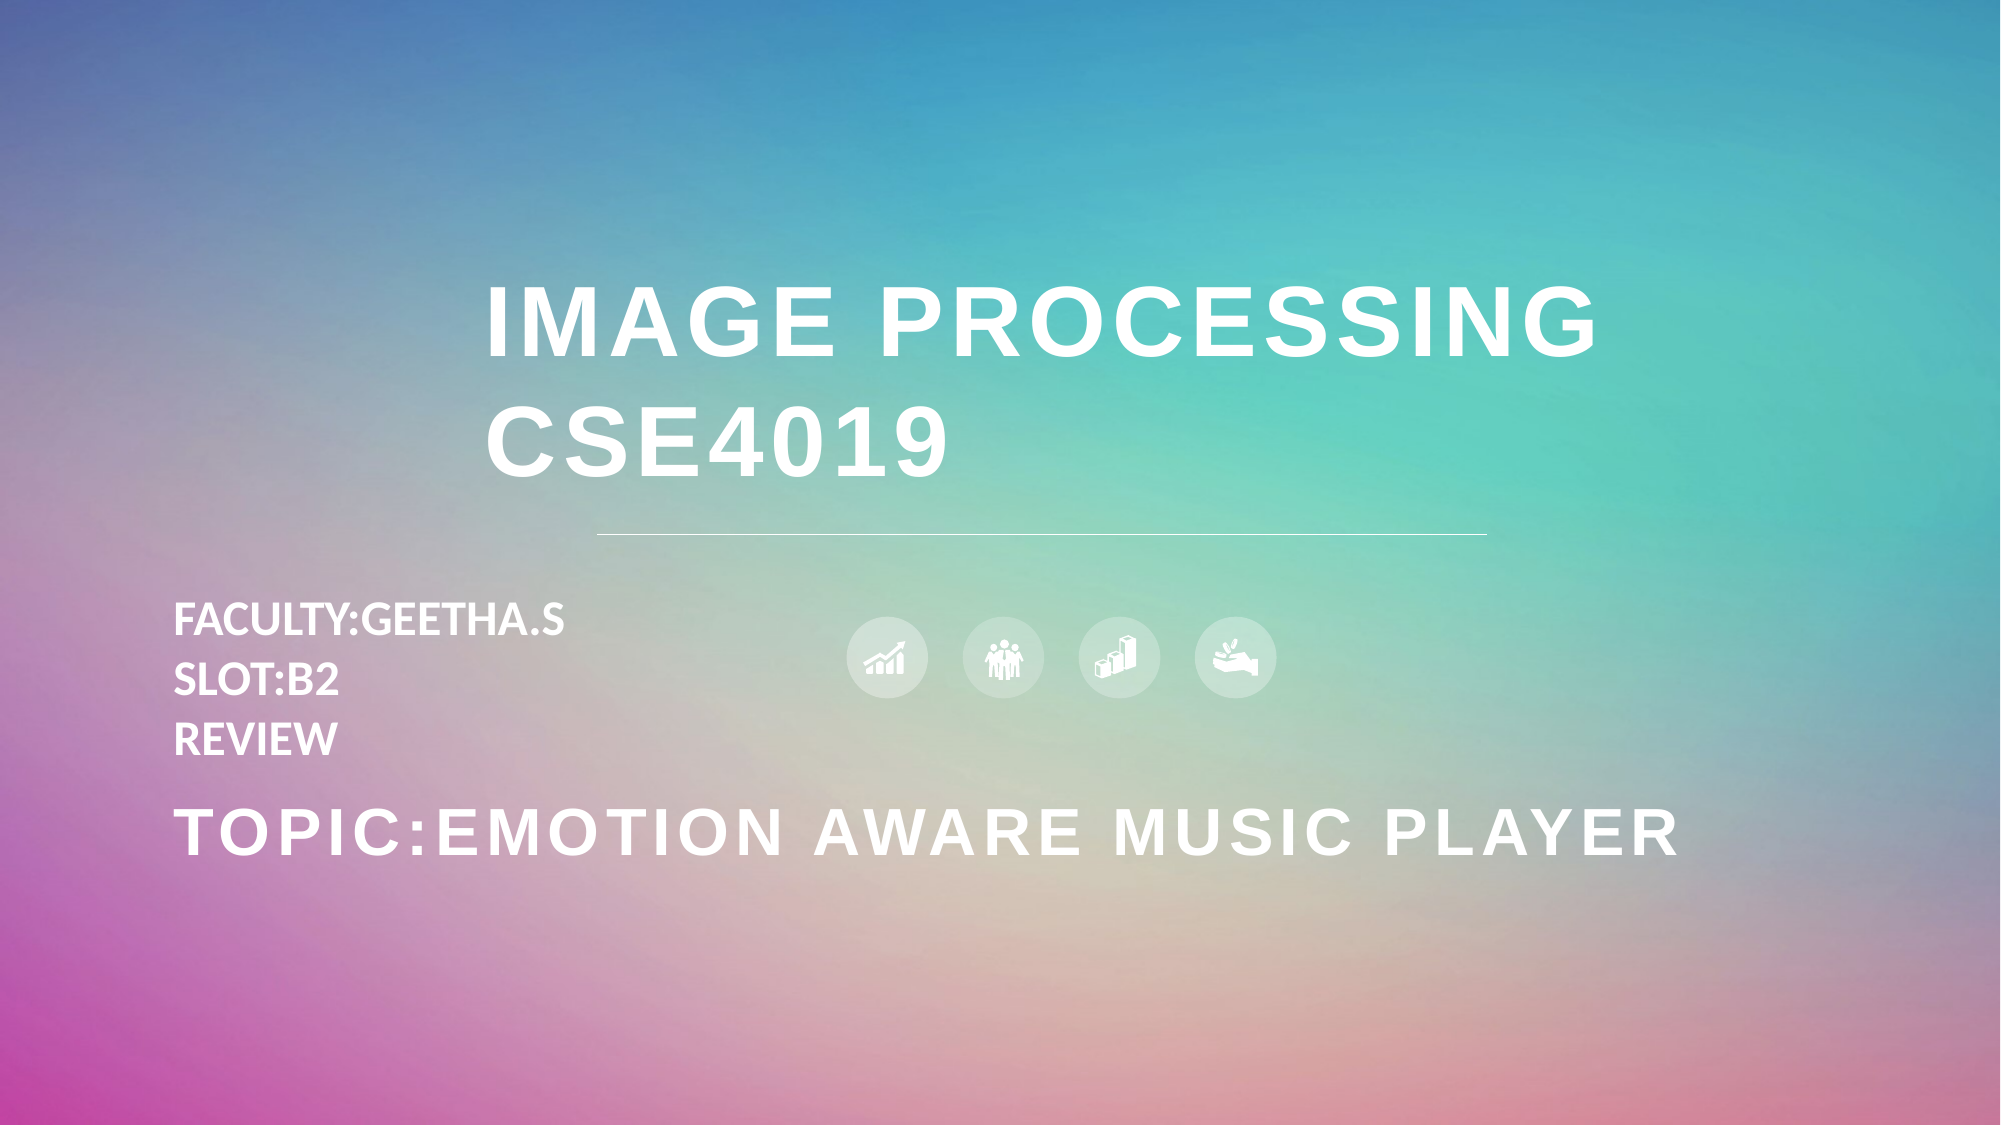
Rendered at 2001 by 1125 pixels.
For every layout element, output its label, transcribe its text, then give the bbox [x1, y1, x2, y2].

text_box TOPIC:EMOTION AWARE MUSIC PLAYER [158, 780, 1957, 876]
text_box FACULTY:GEETHA.S SLOT:B2 REVIEW [158, 577, 674, 773]
picture [0, 0, 2001, 1125]
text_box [1078, 616, 1161, 699]
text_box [1194, 616, 1277, 699]
text_box IMAGE PROCESSING CSE4019 [469, 249, 1695, 505]
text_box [962, 616, 1045, 699]
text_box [846, 616, 929, 699]
